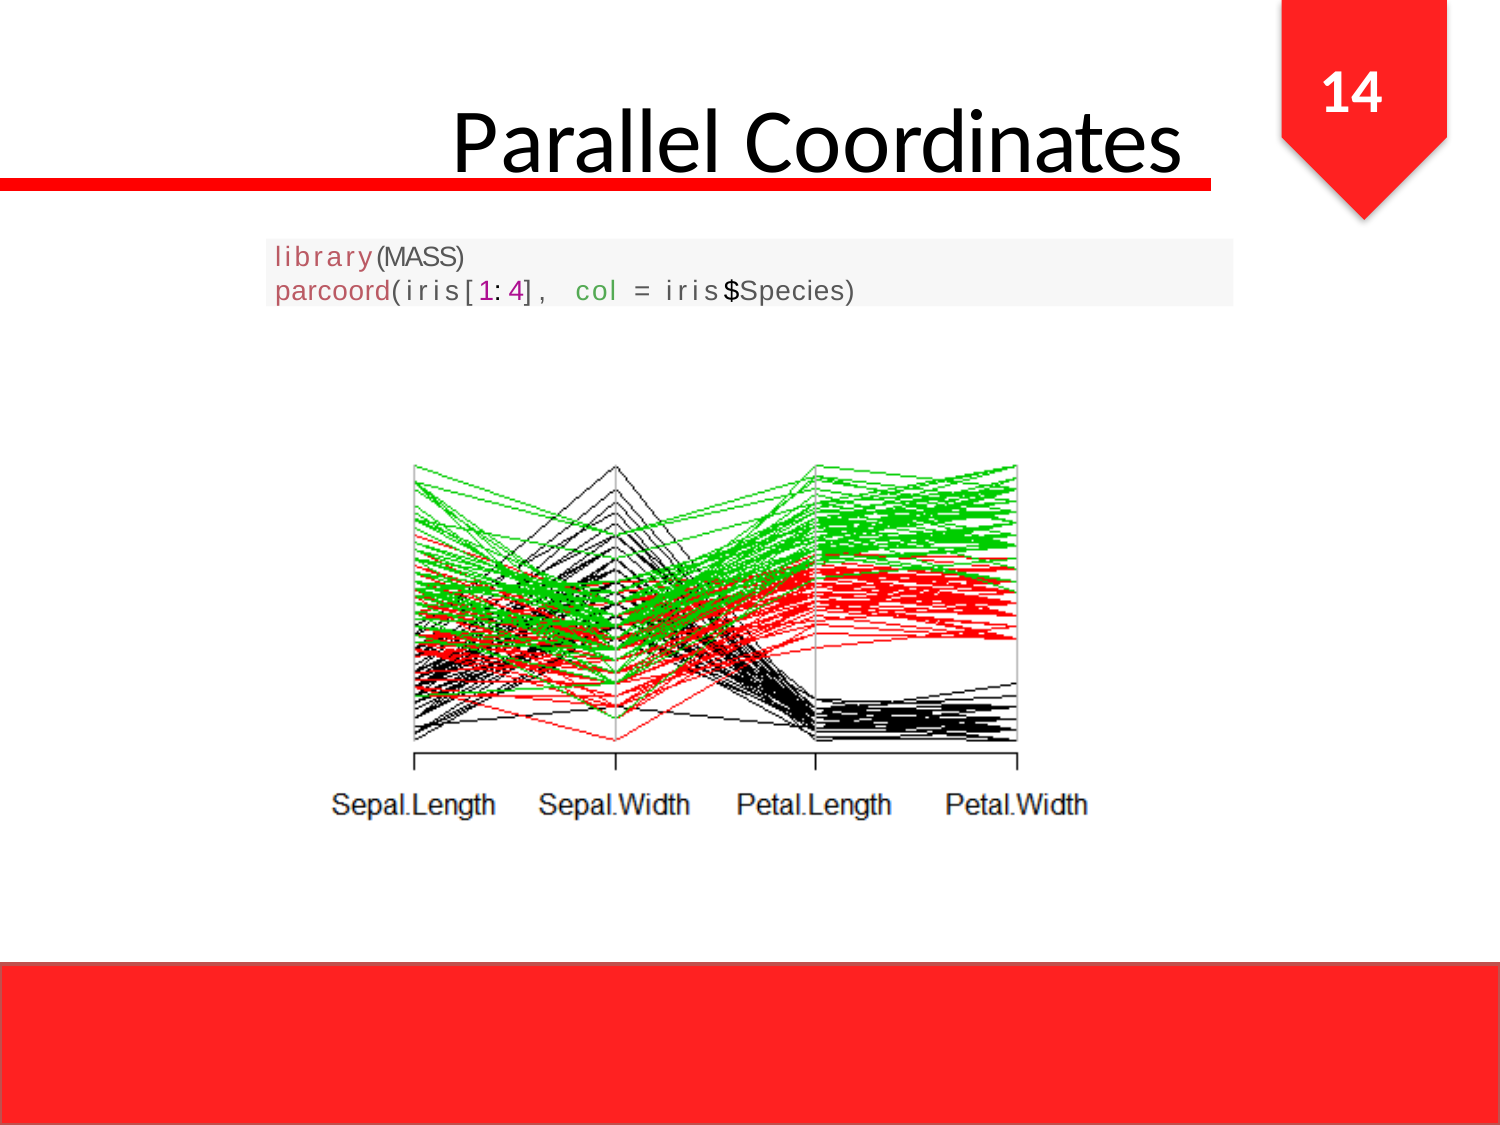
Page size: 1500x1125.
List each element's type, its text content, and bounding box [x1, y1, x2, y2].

title Parallel Coordinates [188, 80, 1443, 269]
text_box 14 [1305, 42, 1400, 133]
text_box [0, 962, 1500, 1125]
picture [312, 408, 1113, 859]
text_box [1281, 0, 1447, 220]
text_box library(MASS) parcoord(iris[1:4], col = iris$Species) [266, 238, 1234, 307]
